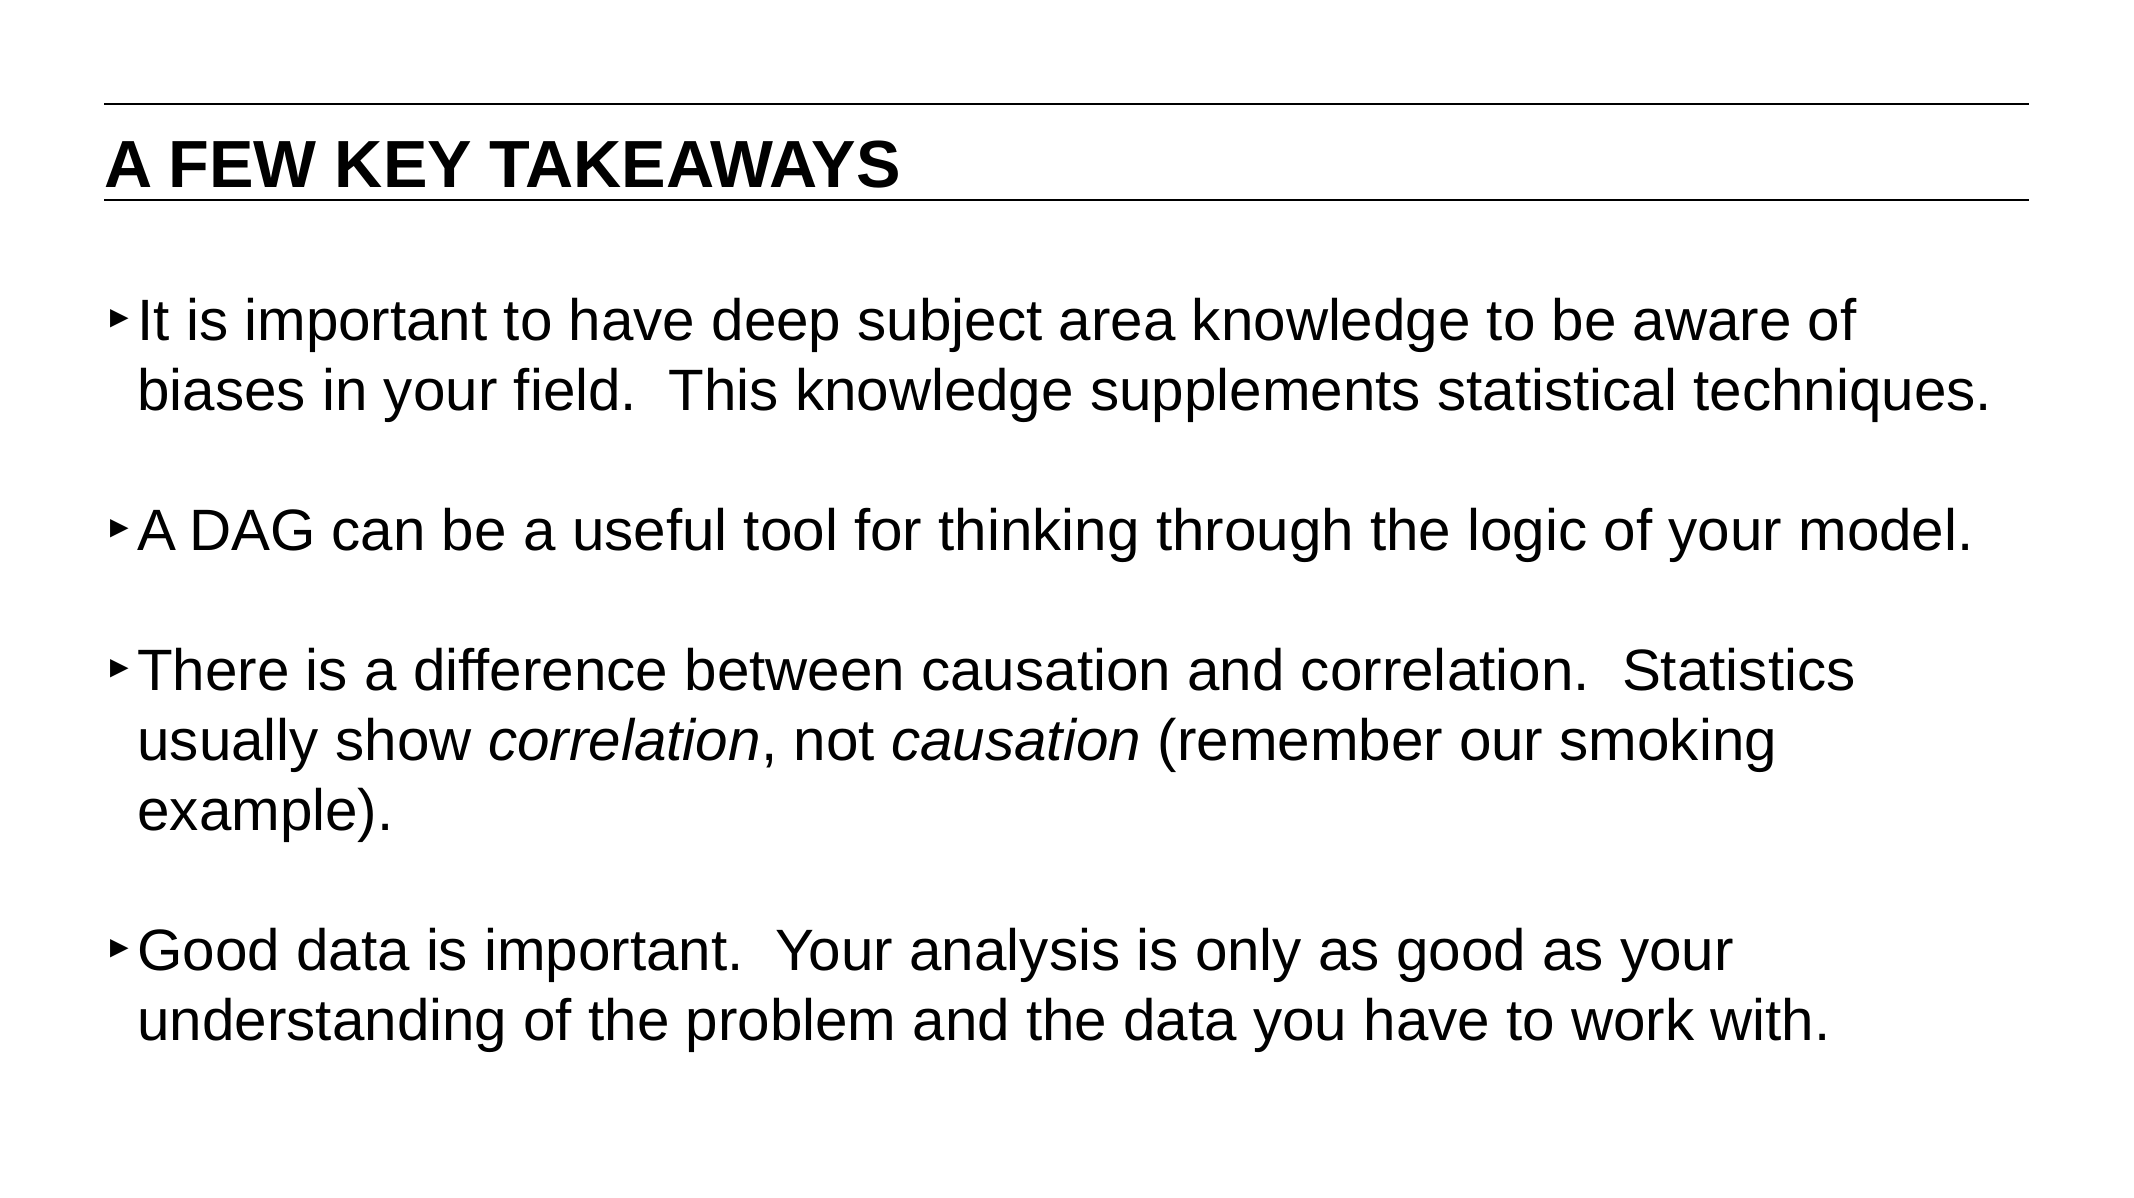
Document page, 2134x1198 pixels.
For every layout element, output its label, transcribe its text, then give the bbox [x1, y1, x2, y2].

text_box A FEW KEY TAKEAWAYS [104, 120, 2030, 192]
list It is important to have deep subject area knowledge to be aware of biases in your field. This knowledge supplements statistical techniques. A DAG can be a useful tool for thinking through the logic of your model. There is a difference between causation and correlation. Statistics usually show correlation, not causation (remember our smoking example). Good data is important. Your analysis is only as good as your understanding of the problem and the data you have to work with. [104, 212, 2030, 837]
